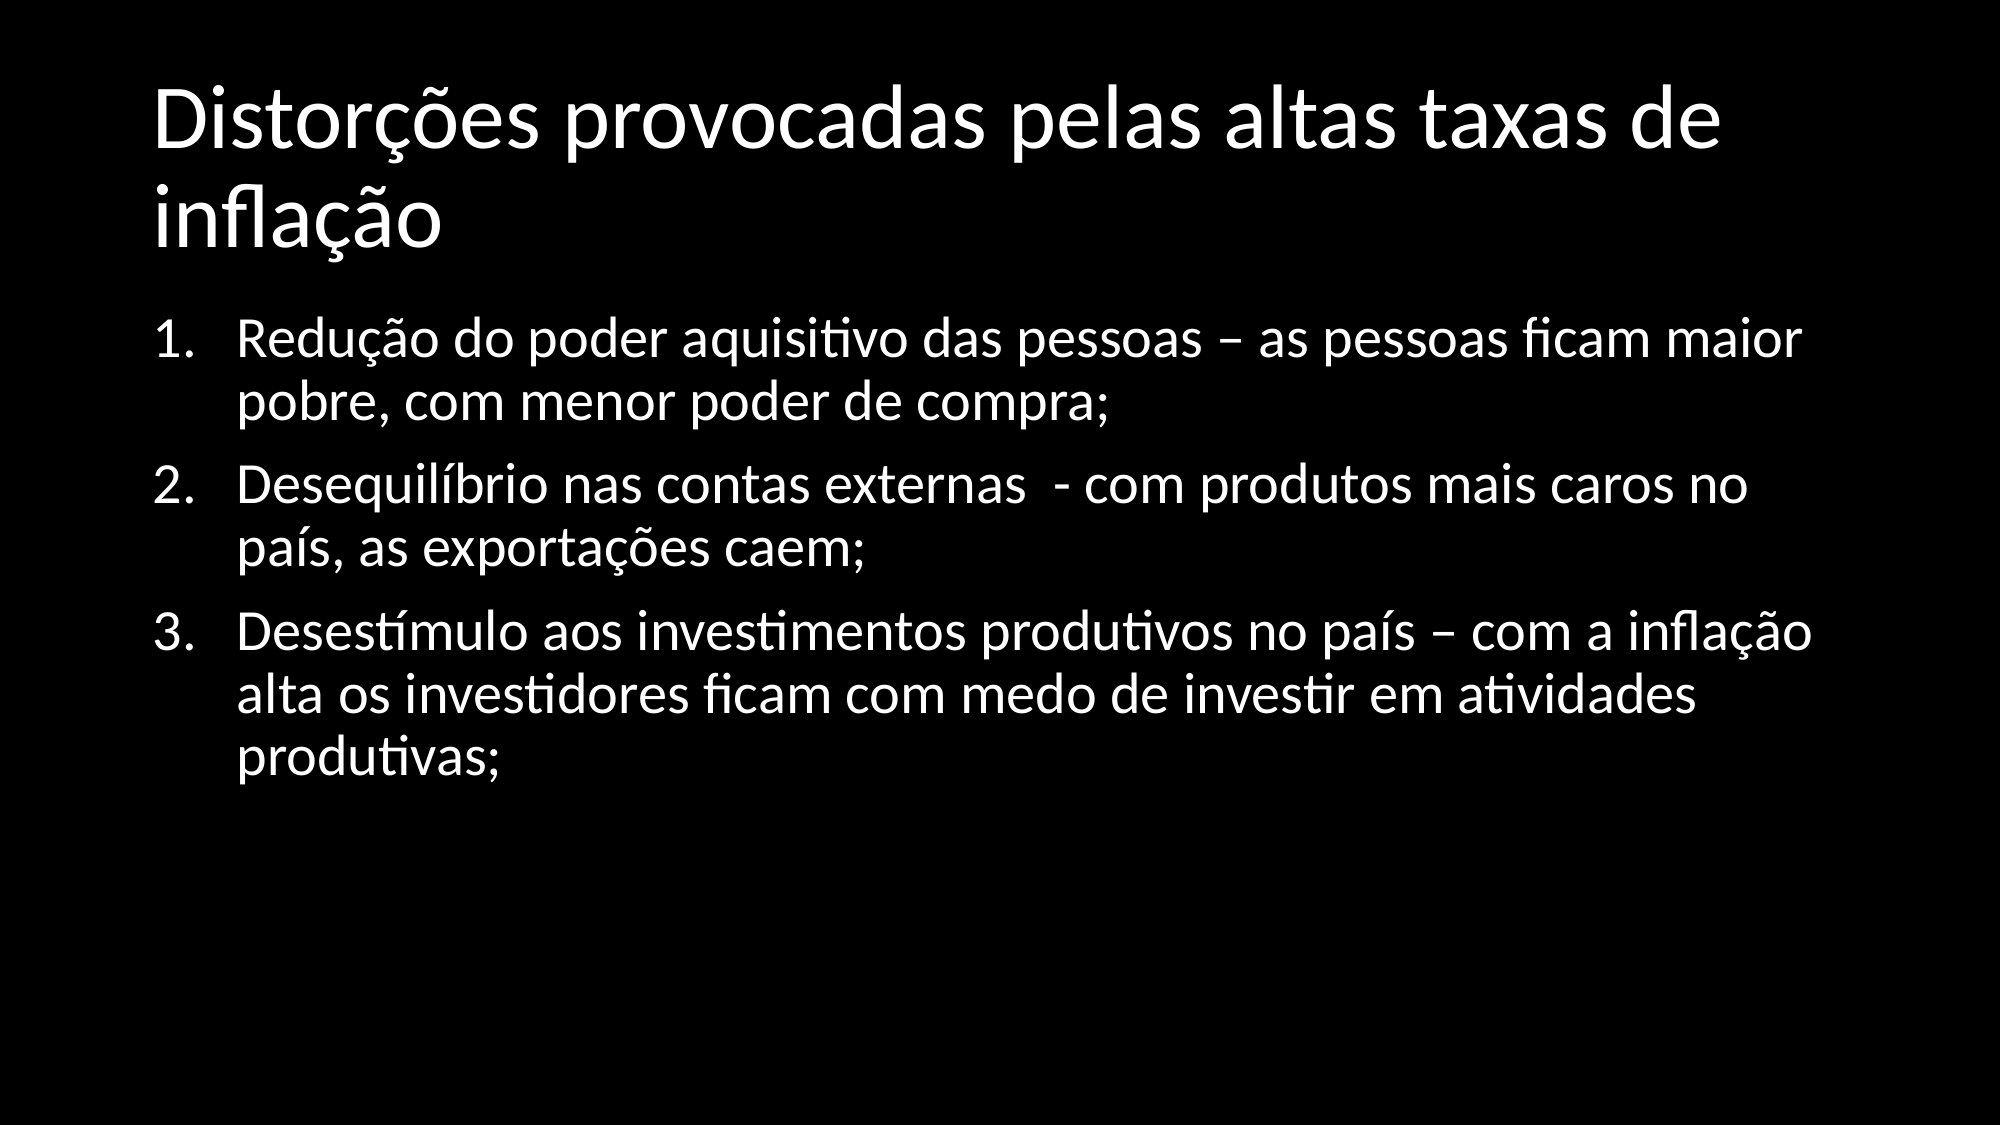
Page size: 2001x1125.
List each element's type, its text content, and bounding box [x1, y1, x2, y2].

list Redução do poder aquisitivo das pessoas – as pessoas ficam maior pobre, com menor poder de compra; Desequilíbrio nas contas externas - com produtos mais caros no país, as exportações caem; Desestímulo aos investimentos produtivos no país – com a inflação alta os investidores ficam com medo de investir em atividades produtivas; [137, 299, 1863, 1014]
title Distorções provocadas pelas altas taxas de inflação [137, 59, 1863, 278]
